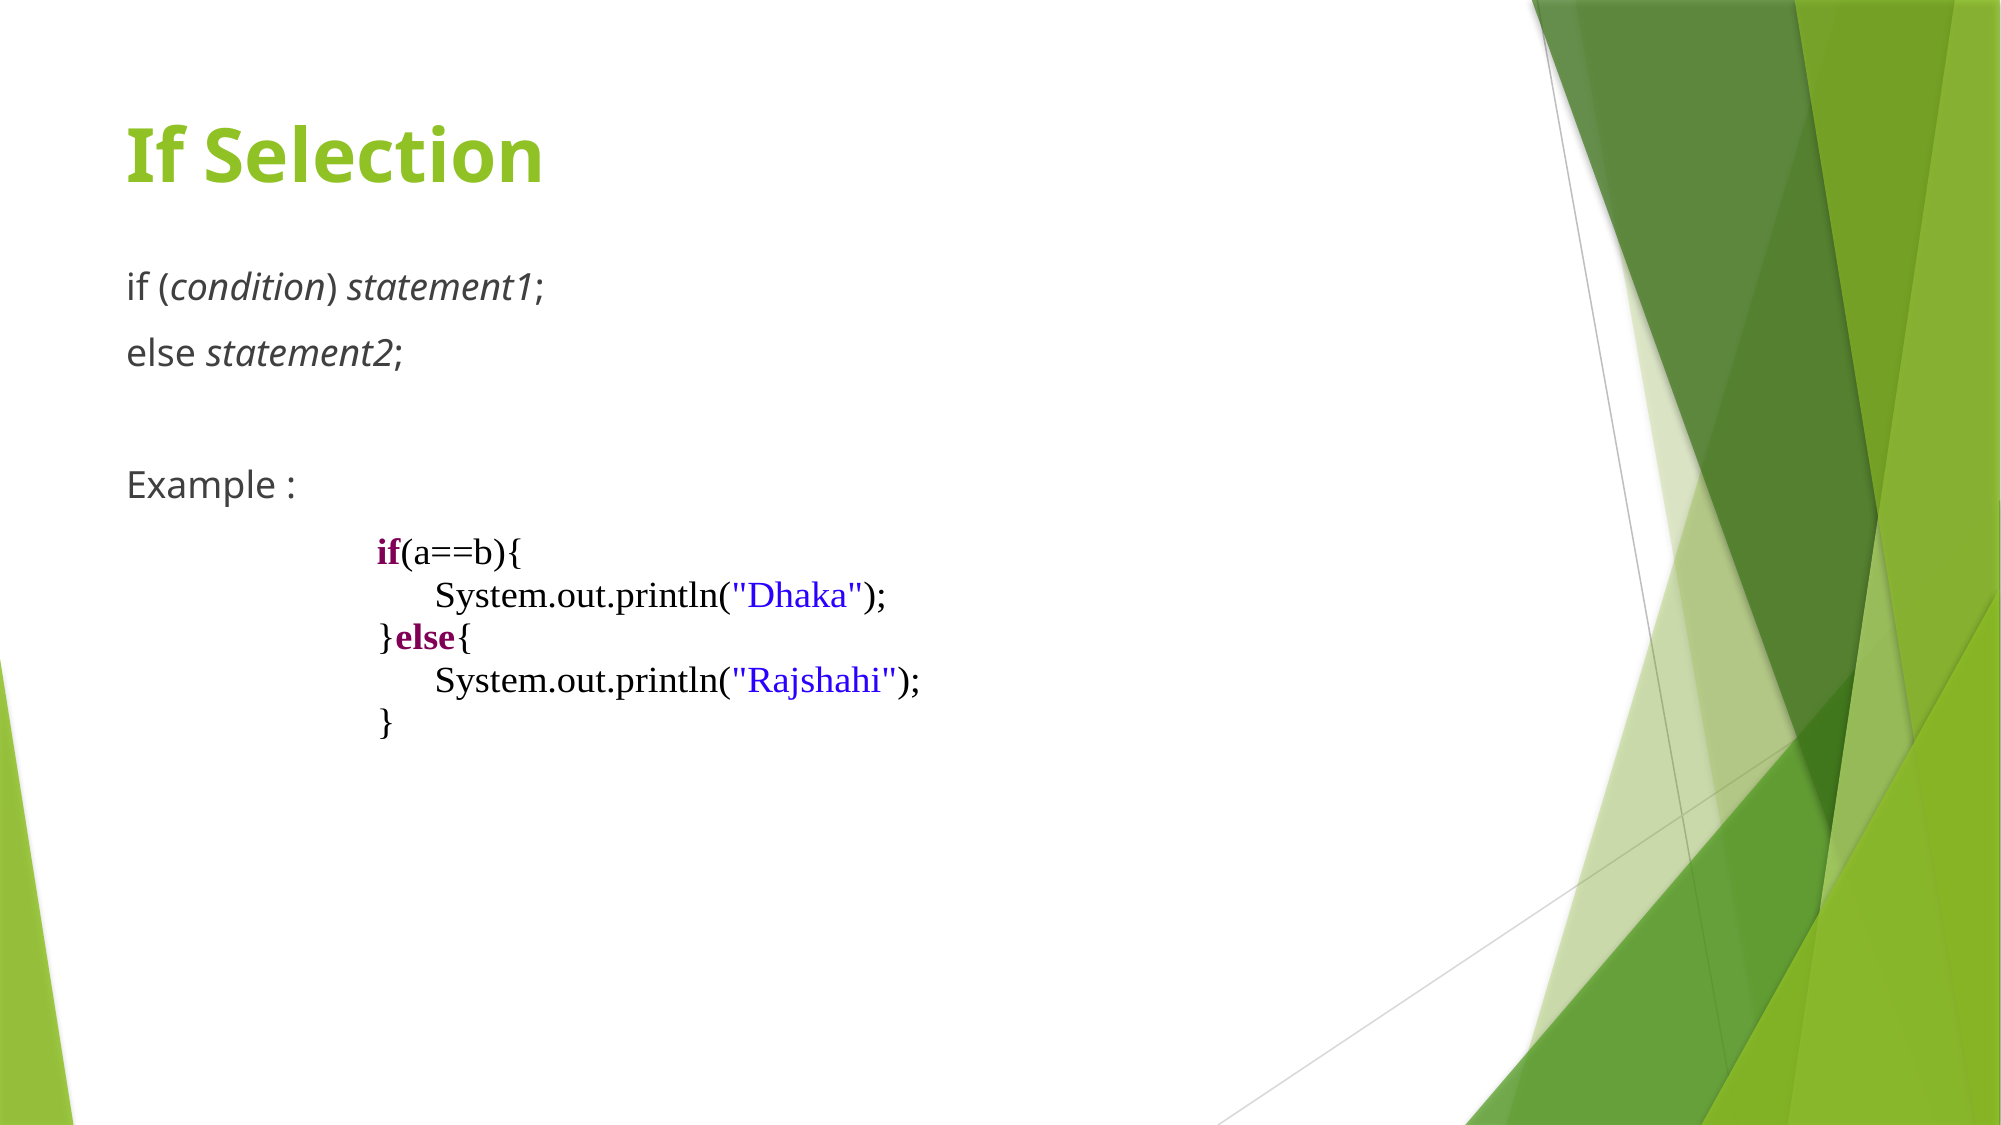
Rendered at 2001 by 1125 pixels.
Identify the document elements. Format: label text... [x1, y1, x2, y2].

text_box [261, 530, 1295, 982]
list if (condition) statement1; else statement2; Example : [111, 255, 1522, 889]
title If Selection [111, 99, 1522, 255]
